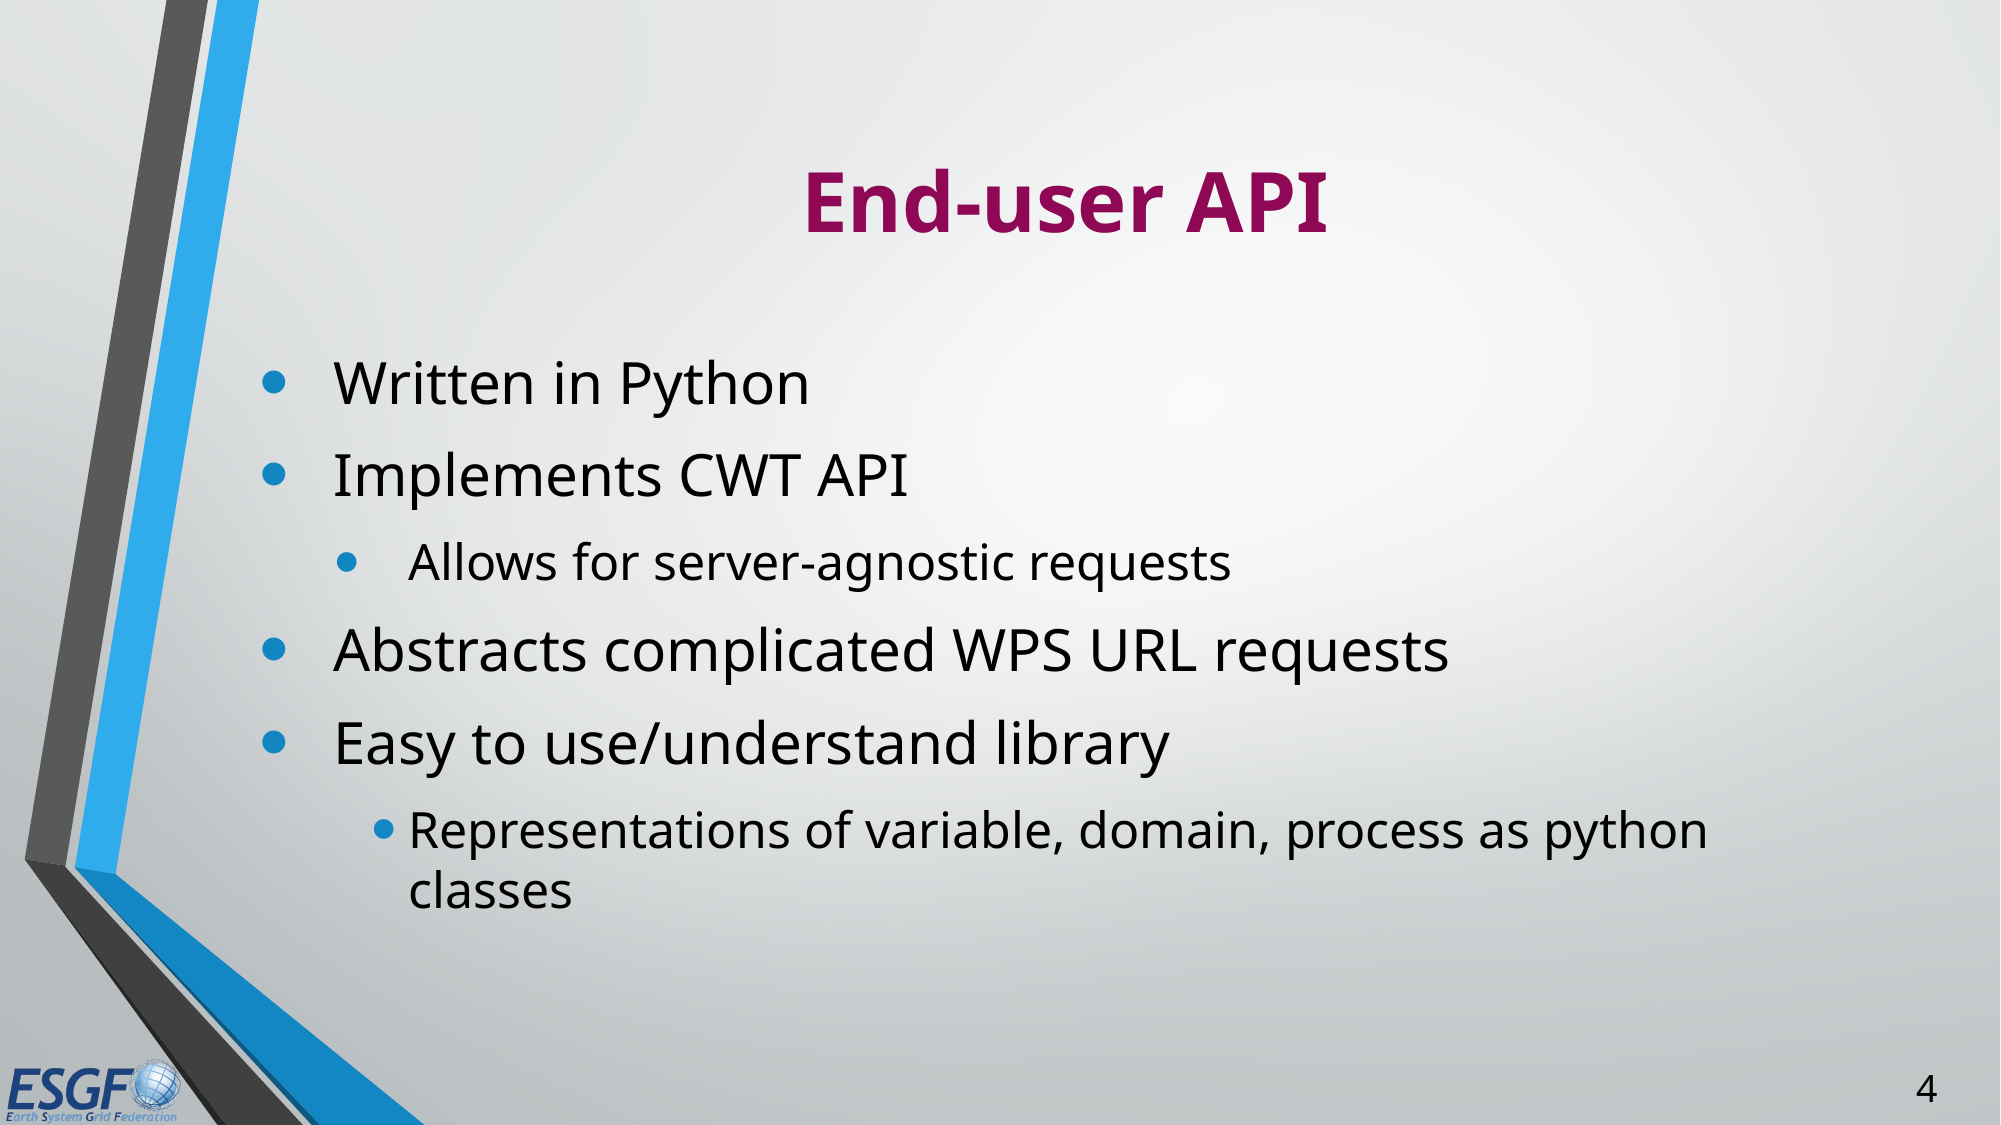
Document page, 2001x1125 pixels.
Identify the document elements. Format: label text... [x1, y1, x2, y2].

picture [4, 1057, 181, 1125]
title End-user API [243, 112, 1887, 287]
list Written in Python Implements CWT API Allows for server-agnostic requests Abstracts complicated WPS URL requests Easy to use/understand library Representations of variable, domain, process as python classes [243, 330, 1887, 981]
